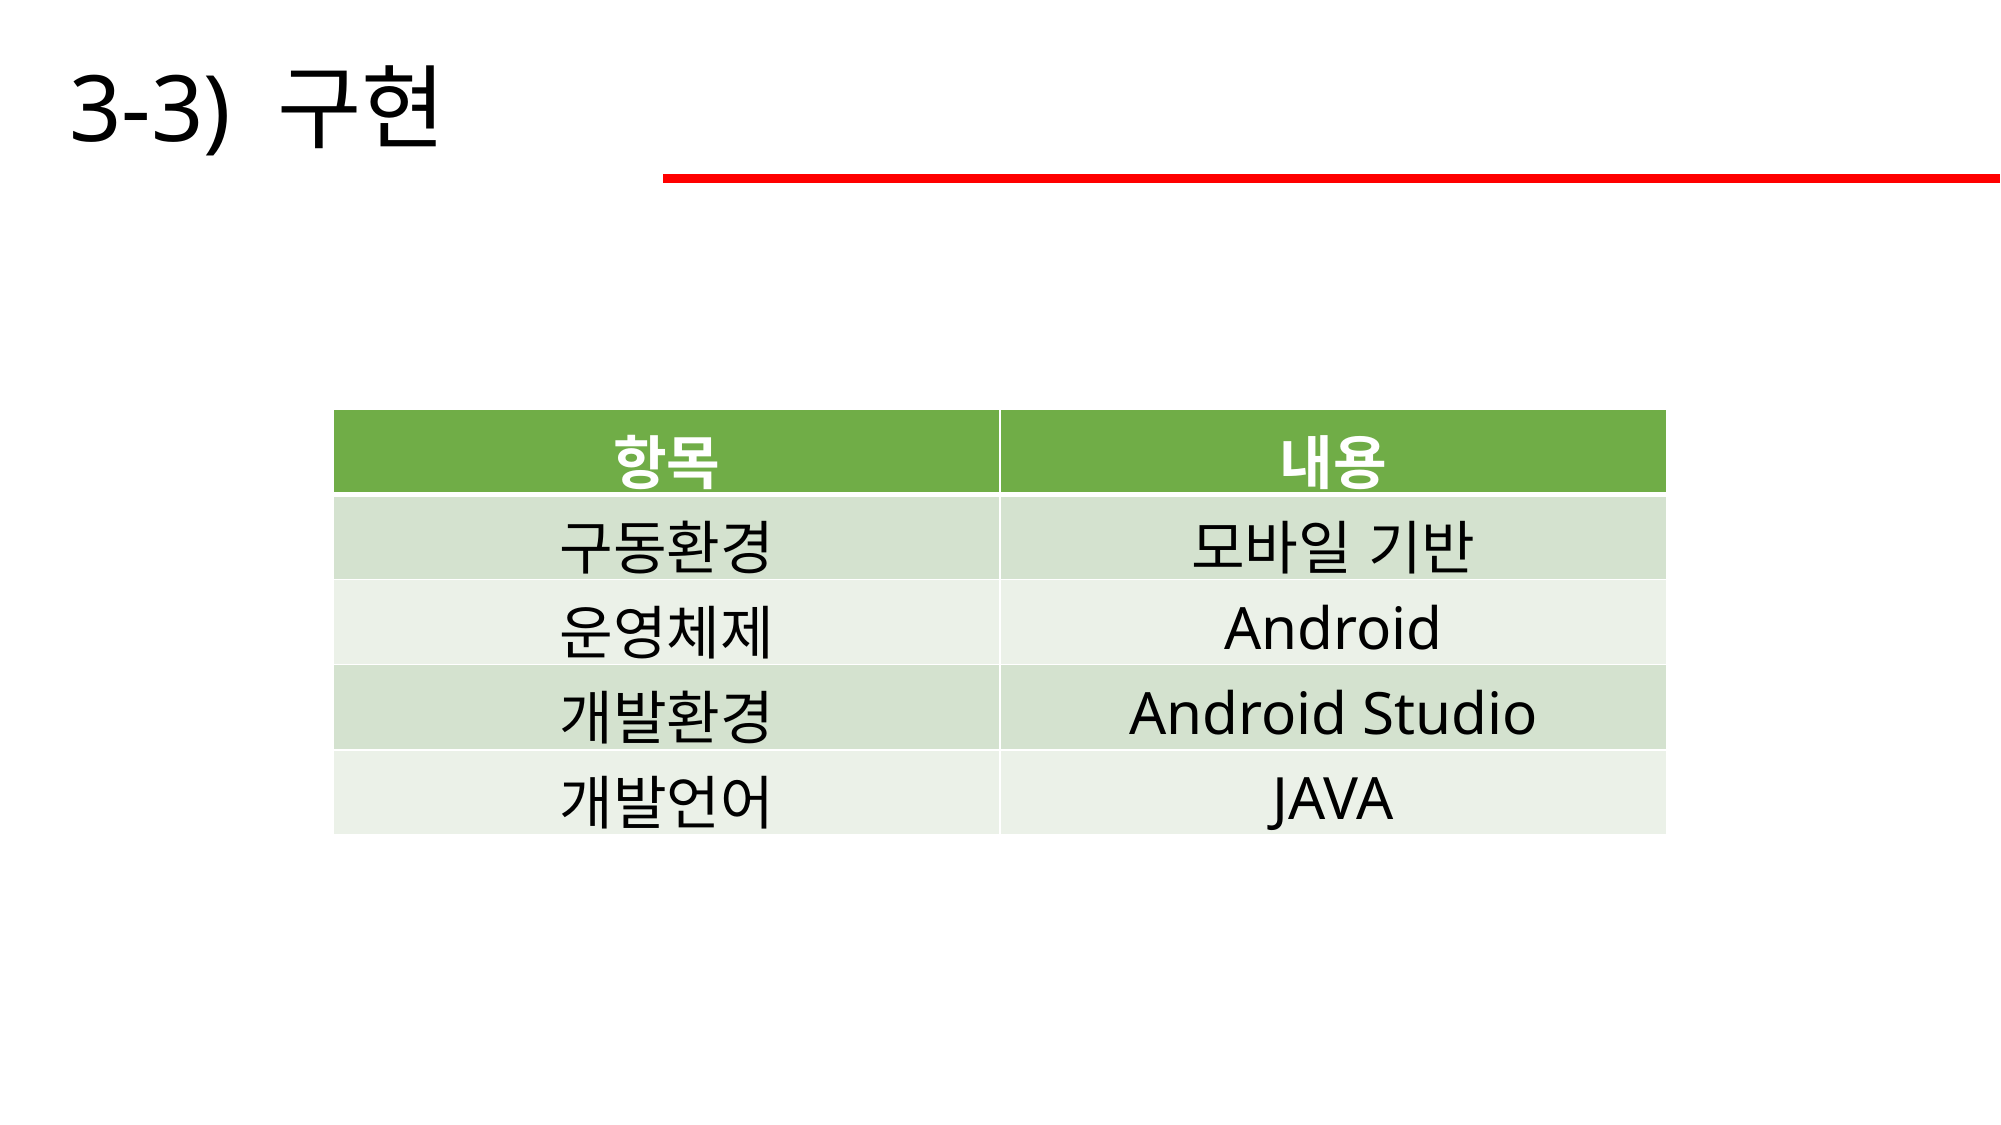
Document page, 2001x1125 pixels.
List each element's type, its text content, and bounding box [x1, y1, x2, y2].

table_header 항목 [334, 410, 999, 492]
table_cell Android Studio [1001, 665, 1666, 749]
table_cell 구동환경 [334, 497, 999, 579]
table_header 내용 [1001, 410, 1666, 492]
table_cell 모바일 기반 [1001, 497, 1666, 579]
table_cell 개발환경 [334, 665, 999, 749]
table_cell 개발언어 [334, 751, 999, 834]
text_box 3-3) 구현 [54, 42, 1498, 168]
table_cell JAVA [1001, 751, 1666, 834]
table_cell Android [1001, 580, 1666, 664]
table_cell 운영체제 [334, 580, 999, 664]
